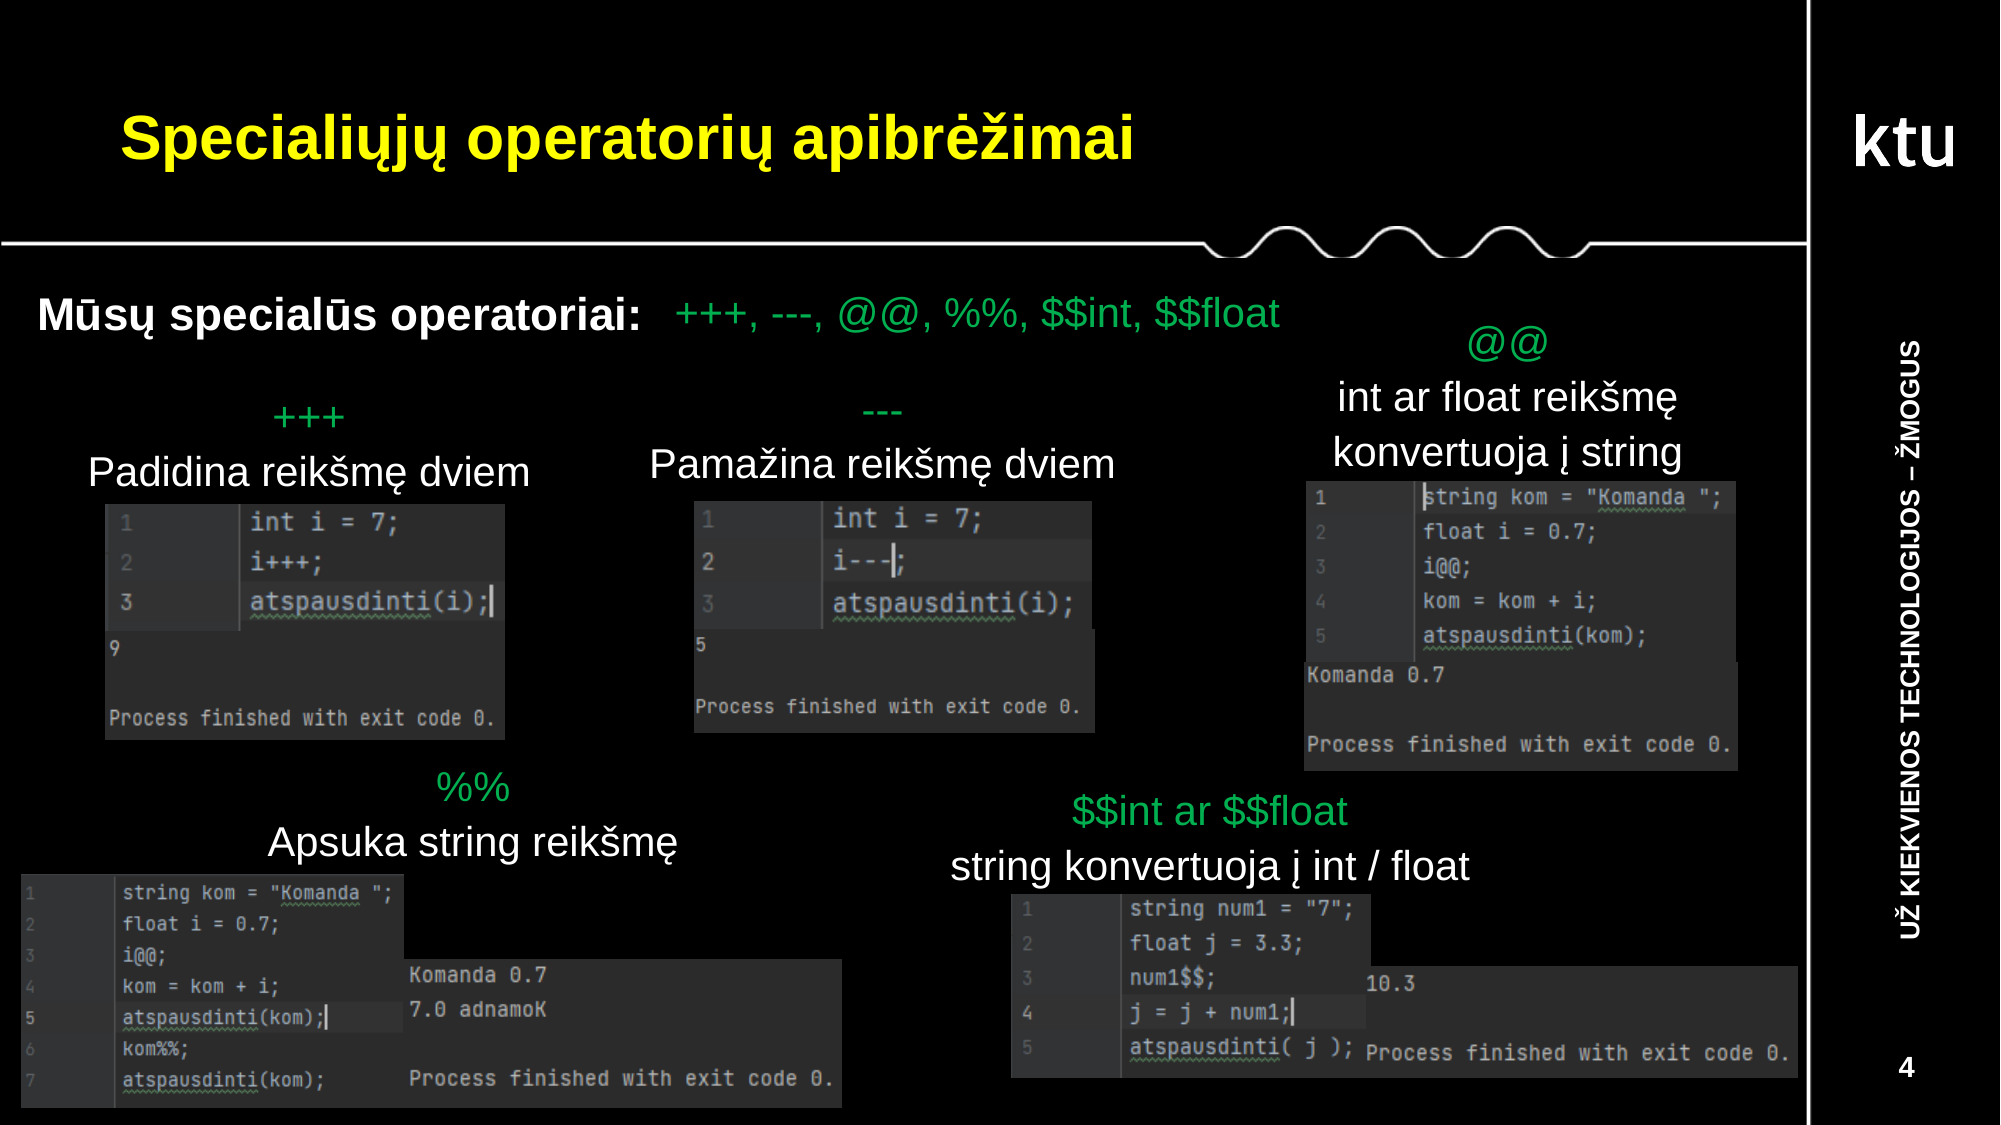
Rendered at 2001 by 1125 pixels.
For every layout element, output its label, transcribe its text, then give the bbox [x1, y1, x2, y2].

text_box Specialiųjų operatorių apibrėžimai [105, 98, 1731, 183]
picture [1855, 114, 1953, 167]
picture [694, 501, 1095, 733]
picture [21, 874, 842, 1108]
picture [1, 0, 1813, 1125]
text_box $$int ar $$float string konvertuoja į int / float [904, 771, 1517, 921]
text_box +++, ---, @@, %%, $$int, $$float [659, 273, 1340, 356]
text_box 4 [1831, 1031, 1983, 1091]
picture [1304, 481, 1738, 771]
picture [1011, 894, 1798, 1078]
text_box Mūsų specialūs operatoriai: [0, 249, 687, 347]
text_box --- Pamažina reikšmę dviem [616, 370, 1149, 505]
text_box UŽ KIEKVIENOS TECHNOLOGIJOS – ŽMOGUS [1813, 234, 2000, 956]
text_box @@ int ar float reikšmę konvertuoja į string [1242, 302, 1774, 491]
text_box +++ Padidina reikšmę dviem [43, 376, 576, 512]
text_box %% Apsuka string reikšmę [207, 747, 740, 883]
picture [105, 504, 505, 740]
